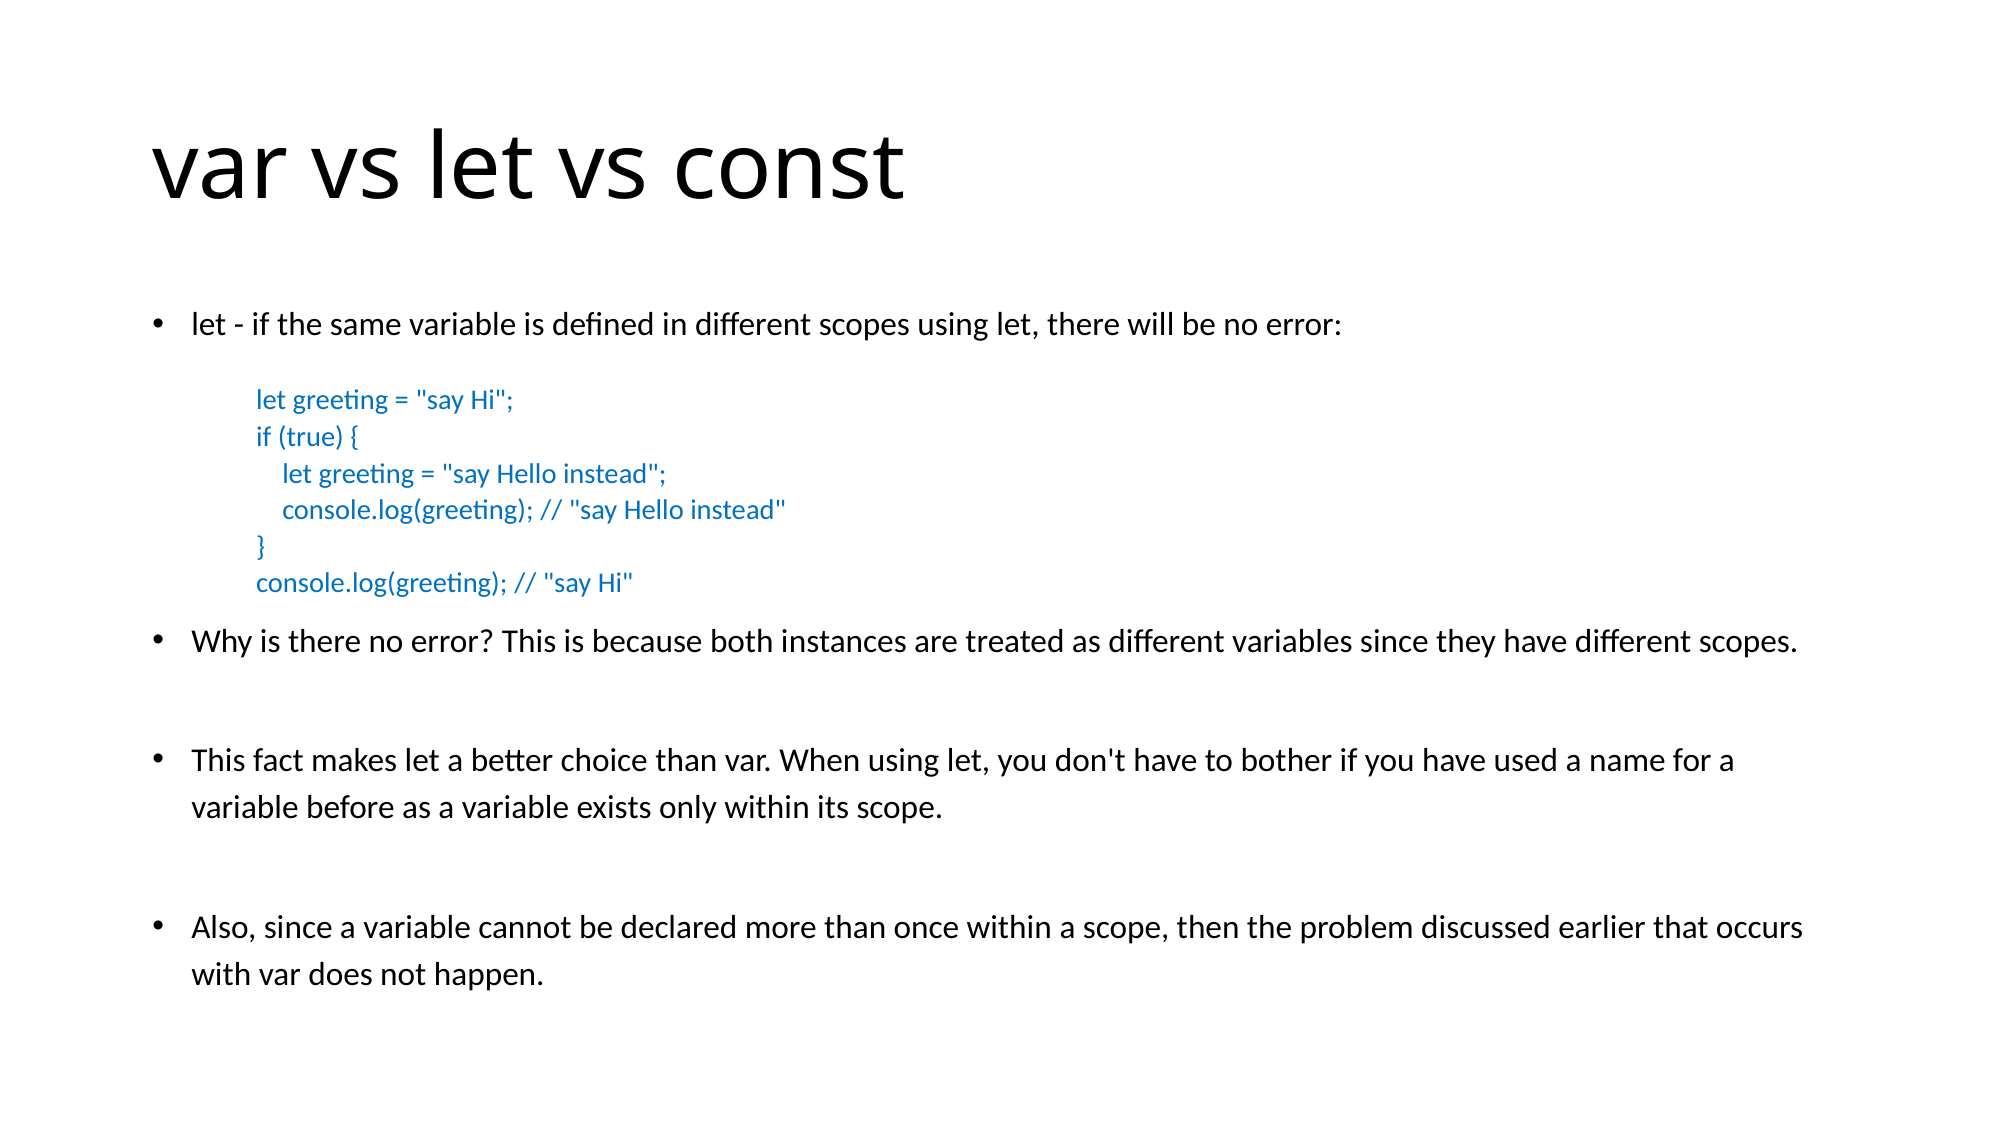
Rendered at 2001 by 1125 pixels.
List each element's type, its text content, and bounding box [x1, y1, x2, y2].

title var vs let vs const [137, 59, 1863, 278]
list let - if the same variable is defined in different scopes using let, there will be no error: let greeting = "say Hi"; if (true) { let greeting = "say Hello instead"; console.log(greeting); // "say Hello instead" } console.log(greeting); // "say Hi" Why is there no error? This is because both instances are treated as different variables since they have different scopes. This fact makes let a better choice than var. When using let, you don't have to bother if you have used a name for a variable before as a variable exists only within its scope. Also, since a variable cannot be declared more than once within a scope, then the problem discussed earlier that occurs with var does not happen. [137, 299, 1863, 1014]
